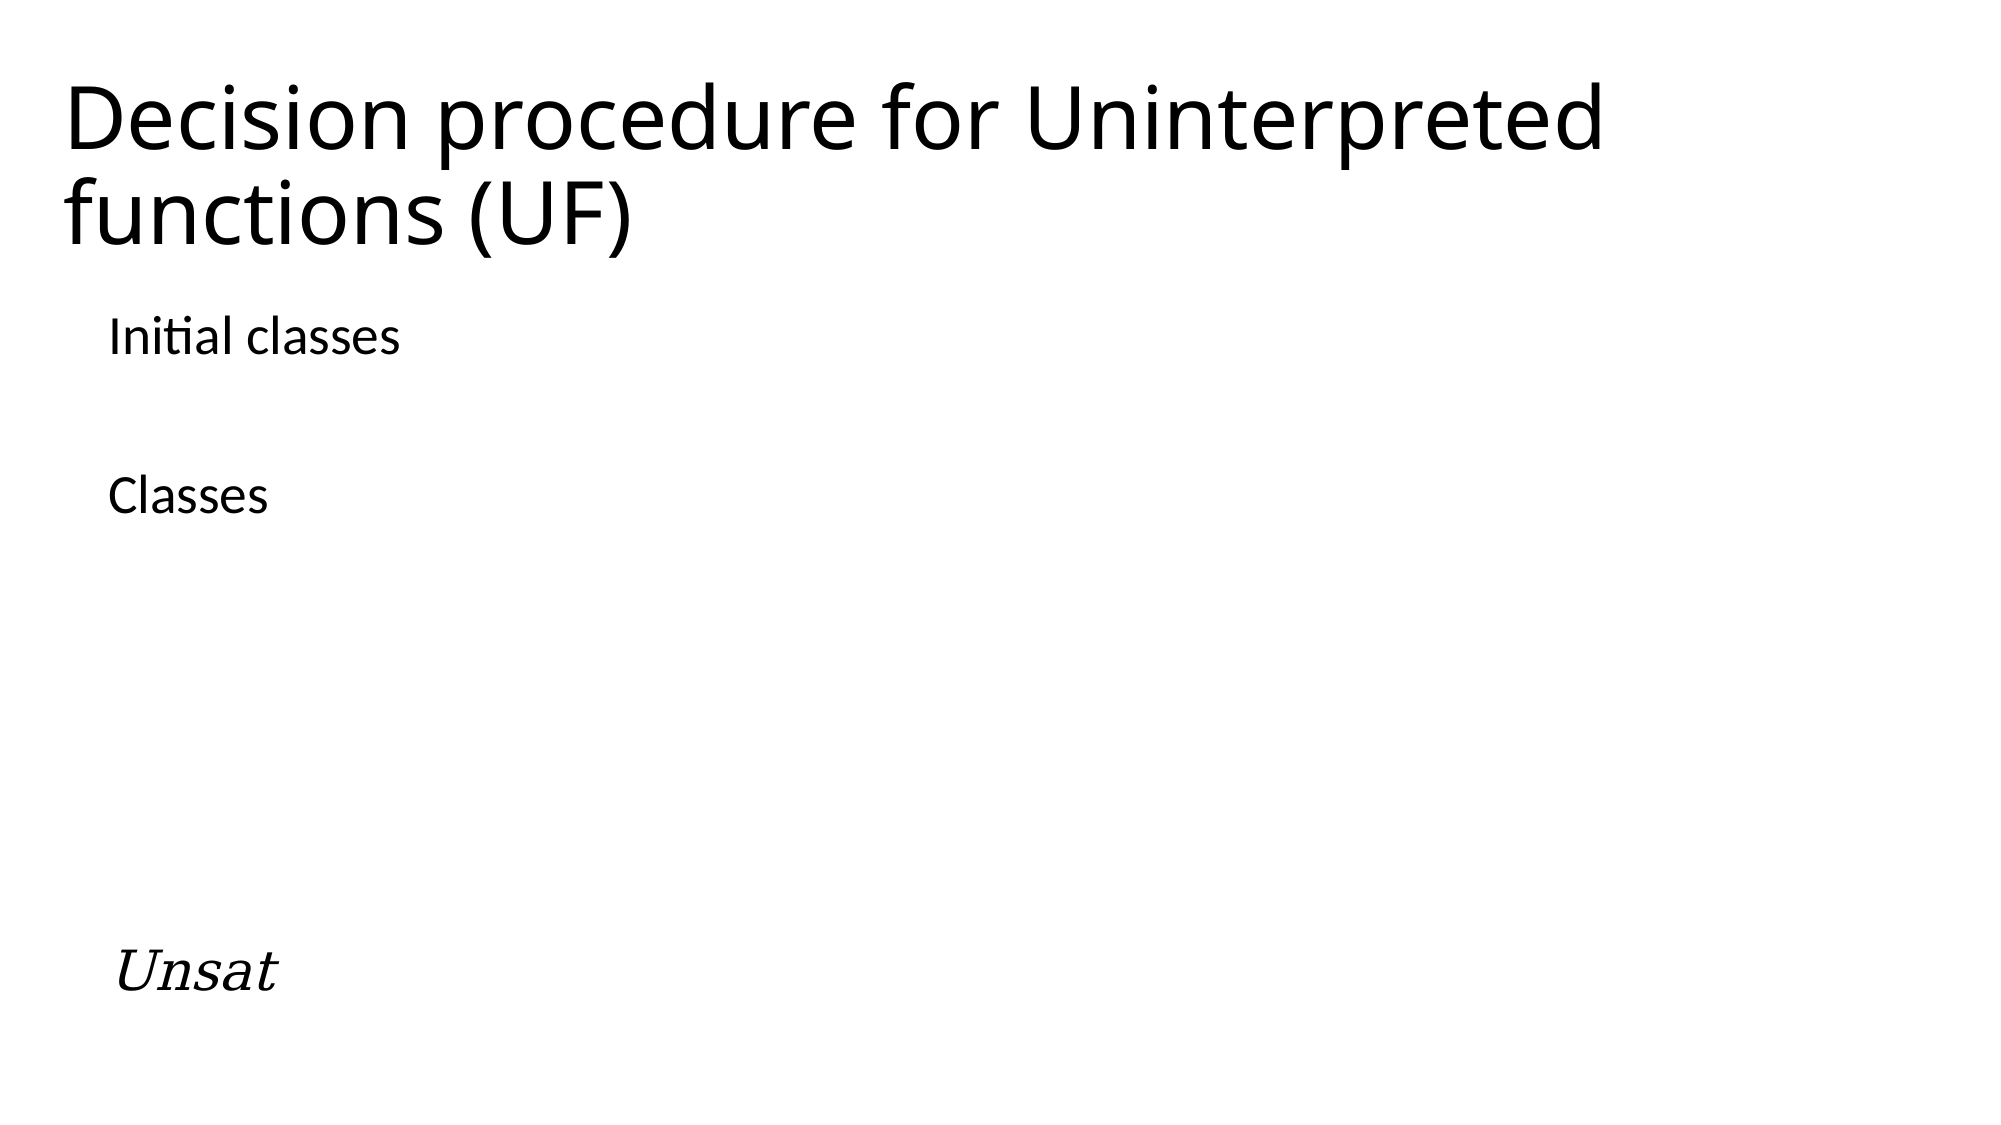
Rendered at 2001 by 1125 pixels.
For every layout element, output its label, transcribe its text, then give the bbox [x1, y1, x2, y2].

title Decision procedure for Uninterpreted functions (UF) [48, 59, 1936, 278]
